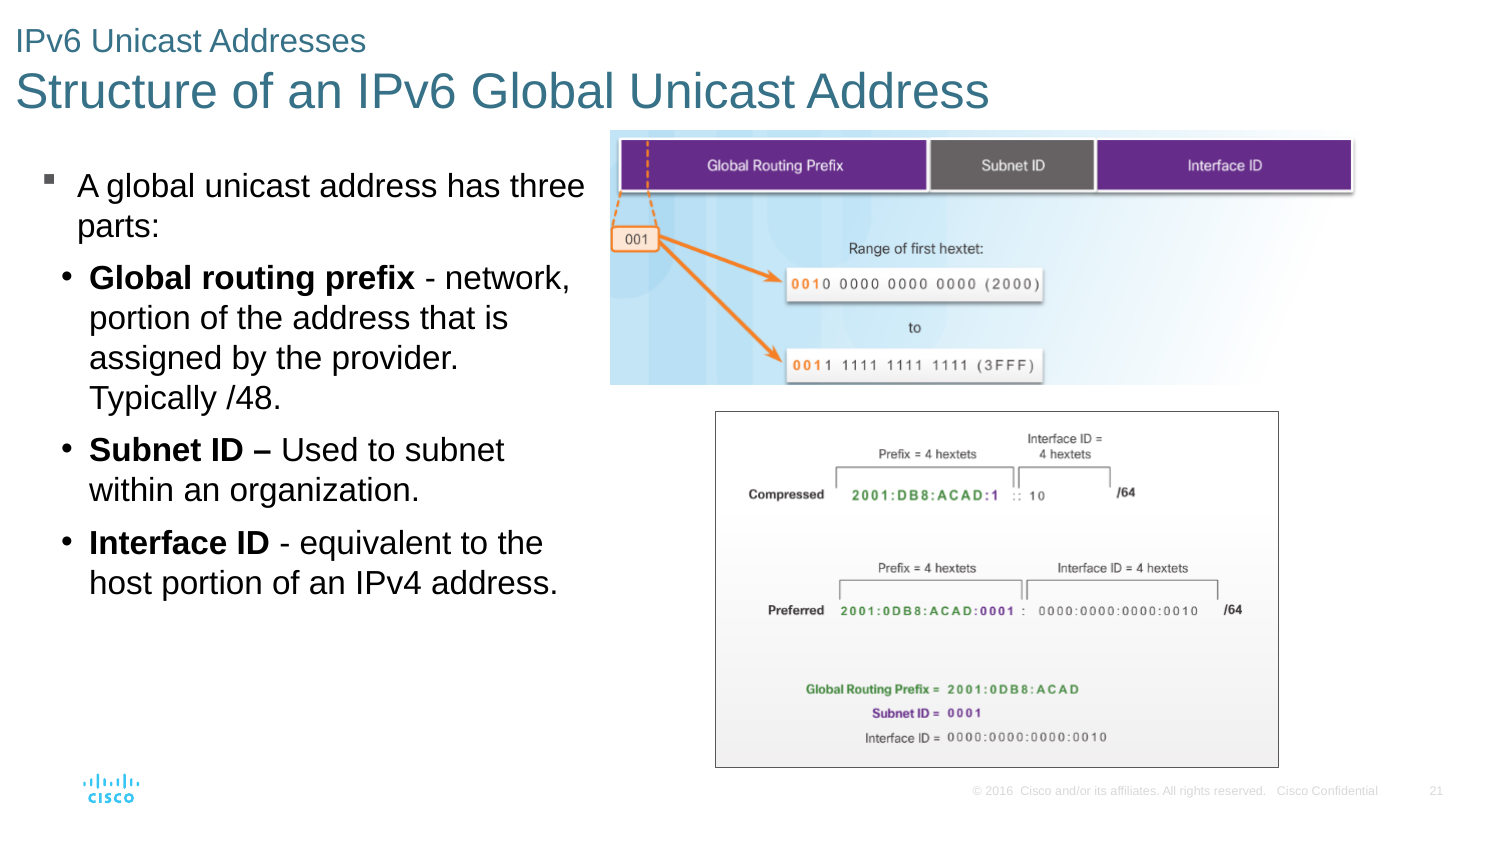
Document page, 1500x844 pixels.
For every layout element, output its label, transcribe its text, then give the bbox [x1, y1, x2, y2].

text_box [713, 409, 1280, 415]
picture [716, 413, 1279, 768]
list A global unicast address has three parts: Global routing prefix - network, portion of the address that is assigned by the provider. Typically /48. Subnet ID – Used to subnet within an organization. Interface ID - equivalent to the host portion of an IPv4 address. [3, 156, 611, 800]
title IPv6 Unicast Addresses Structure of an IPv6 Global Unicast Address [0, 6, 1500, 131]
picture [610, 130, 1372, 385]
